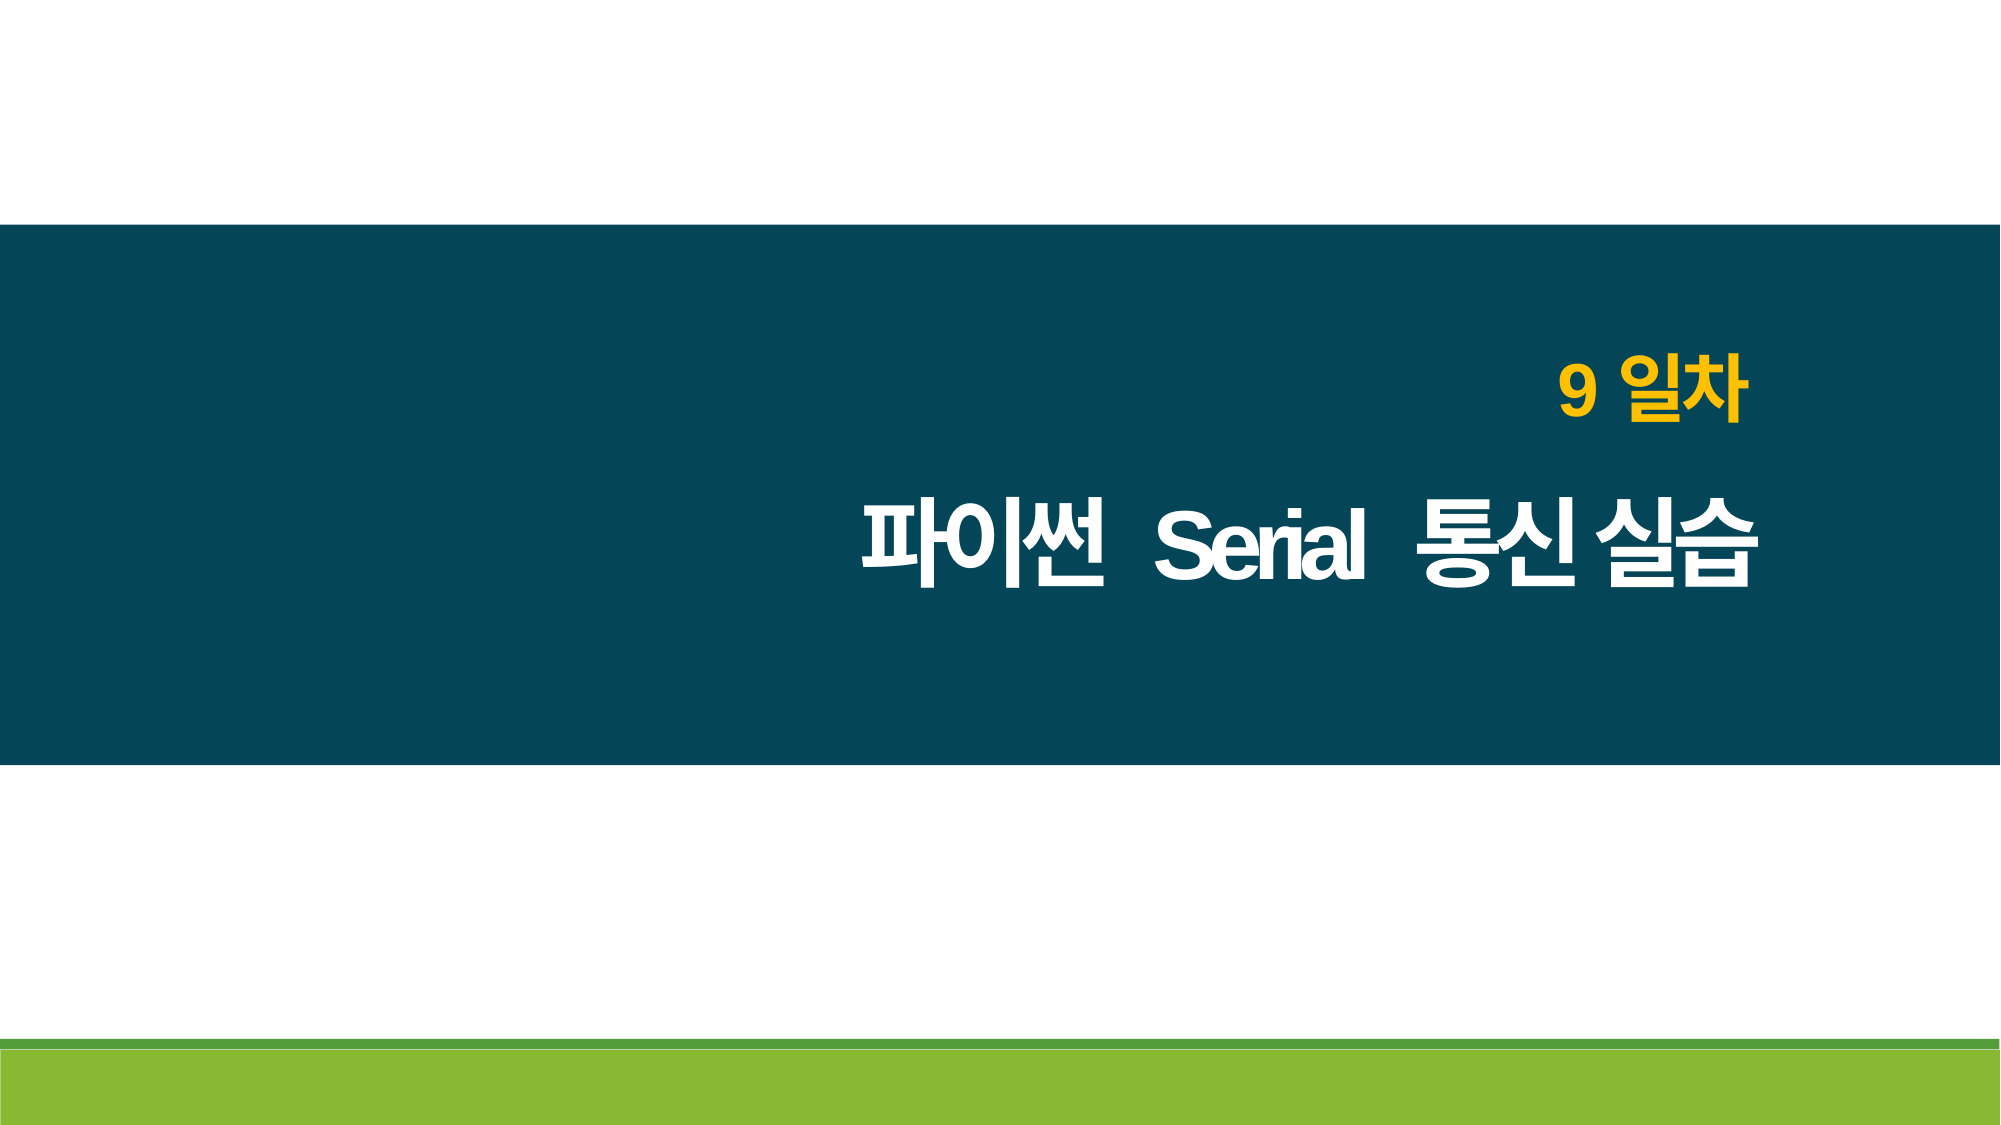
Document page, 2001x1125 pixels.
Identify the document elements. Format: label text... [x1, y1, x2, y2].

text_box 파이썬 Serial 통신 실습 [857, 478, 1830, 599]
text_box 9일차 [1555, 339, 1899, 432]
text_box [0, 224, 2000, 766]
